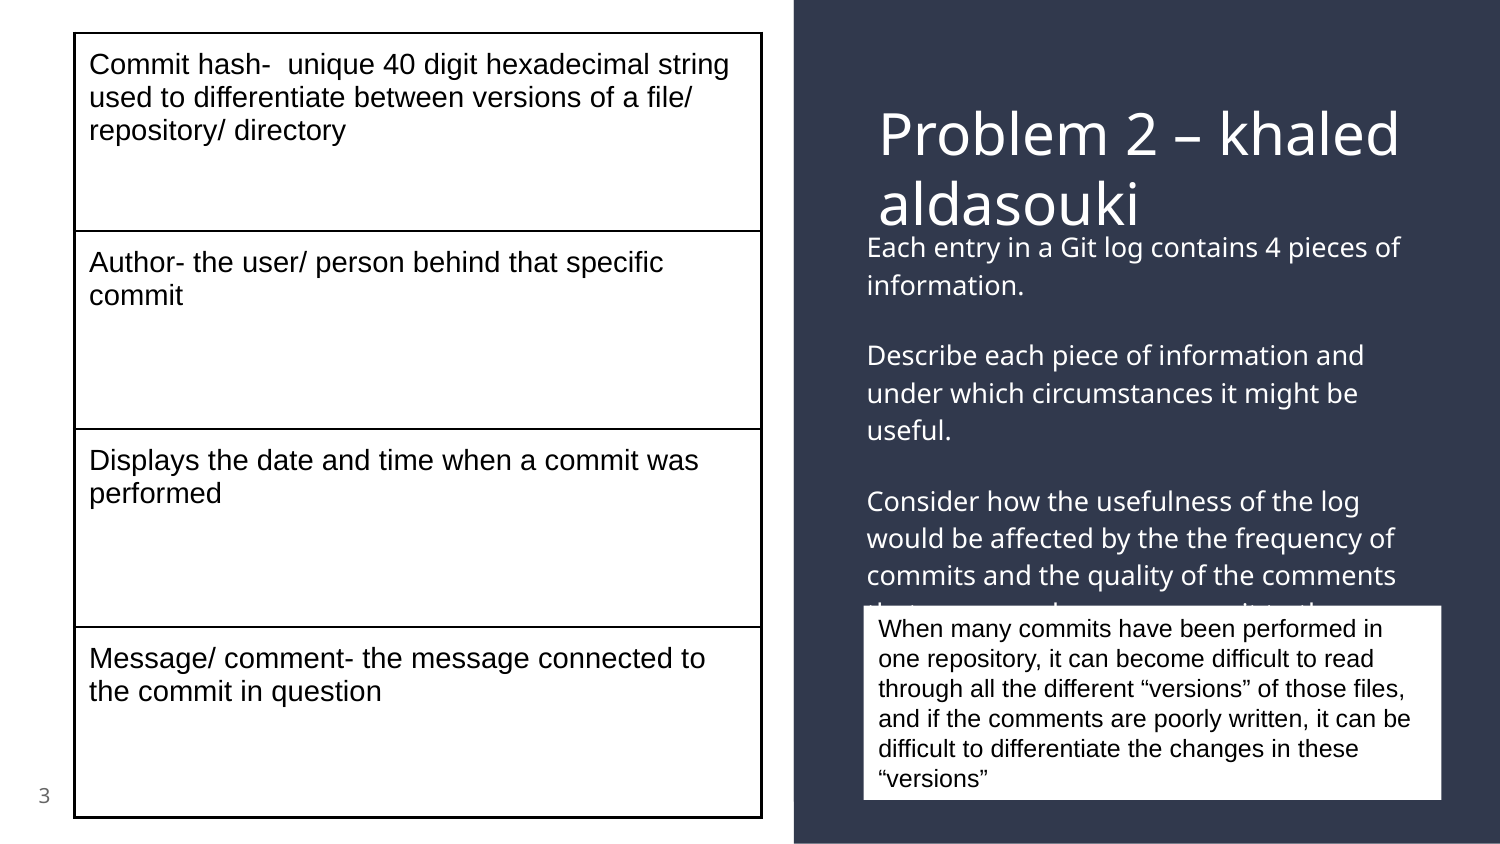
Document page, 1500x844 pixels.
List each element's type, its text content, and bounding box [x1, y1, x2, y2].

slide_number 3 [14, 764, 66, 830]
table_header Commit hash- unique 40 digit hexadecimal string used to differentiate between versions of a file/ repository/ directory [76, 34, 760, 230]
table_cell Message/ comment- the message connected to the commit in question [76, 628, 760, 816]
text_box When many commits have been performed in one repository, it can become difficult to read through all the different “versions” of those files, and if the comments are poorly written, it can be difficult to differentiate the changes in these “versions” [863, 605, 1442, 800]
title Problem 2 – khaled aldasouki [863, 82, 1472, 187]
list Each entry in a Git log contains 4 pieces of information. Describe each piece of information and under which circumstances it might be useful. Consider how the usefulness of the log would be affected by the the frequency of commits and the quality of the comments that you use when you commit to the repository. [851, 211, 1460, 716]
table_cell Author- the user/ person behind that specific commit [76, 232, 760, 428]
table_cell Displays the date and time when a commit was performed [76, 430, 760, 626]
